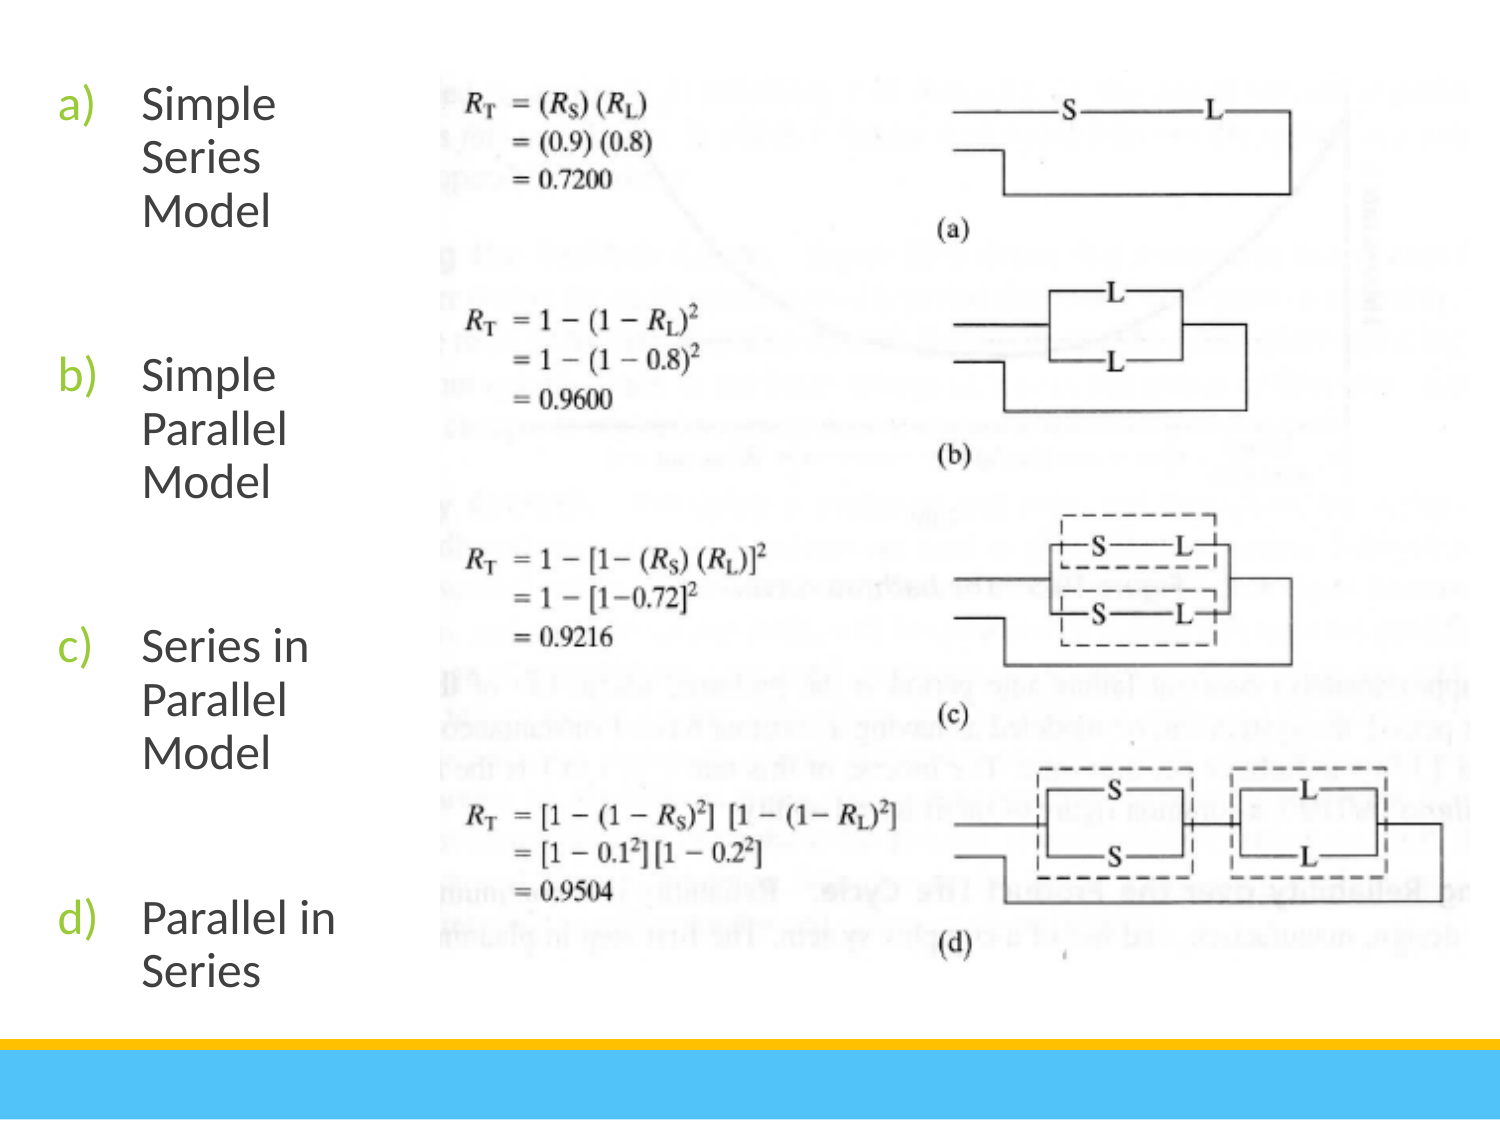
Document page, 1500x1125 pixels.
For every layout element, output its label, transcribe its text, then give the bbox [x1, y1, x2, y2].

picture [440, 69, 1470, 964]
list Simple Series Model Simple Parallel Model Series in Parallel Model Parallel in Series [44, 70, 396, 1012]
